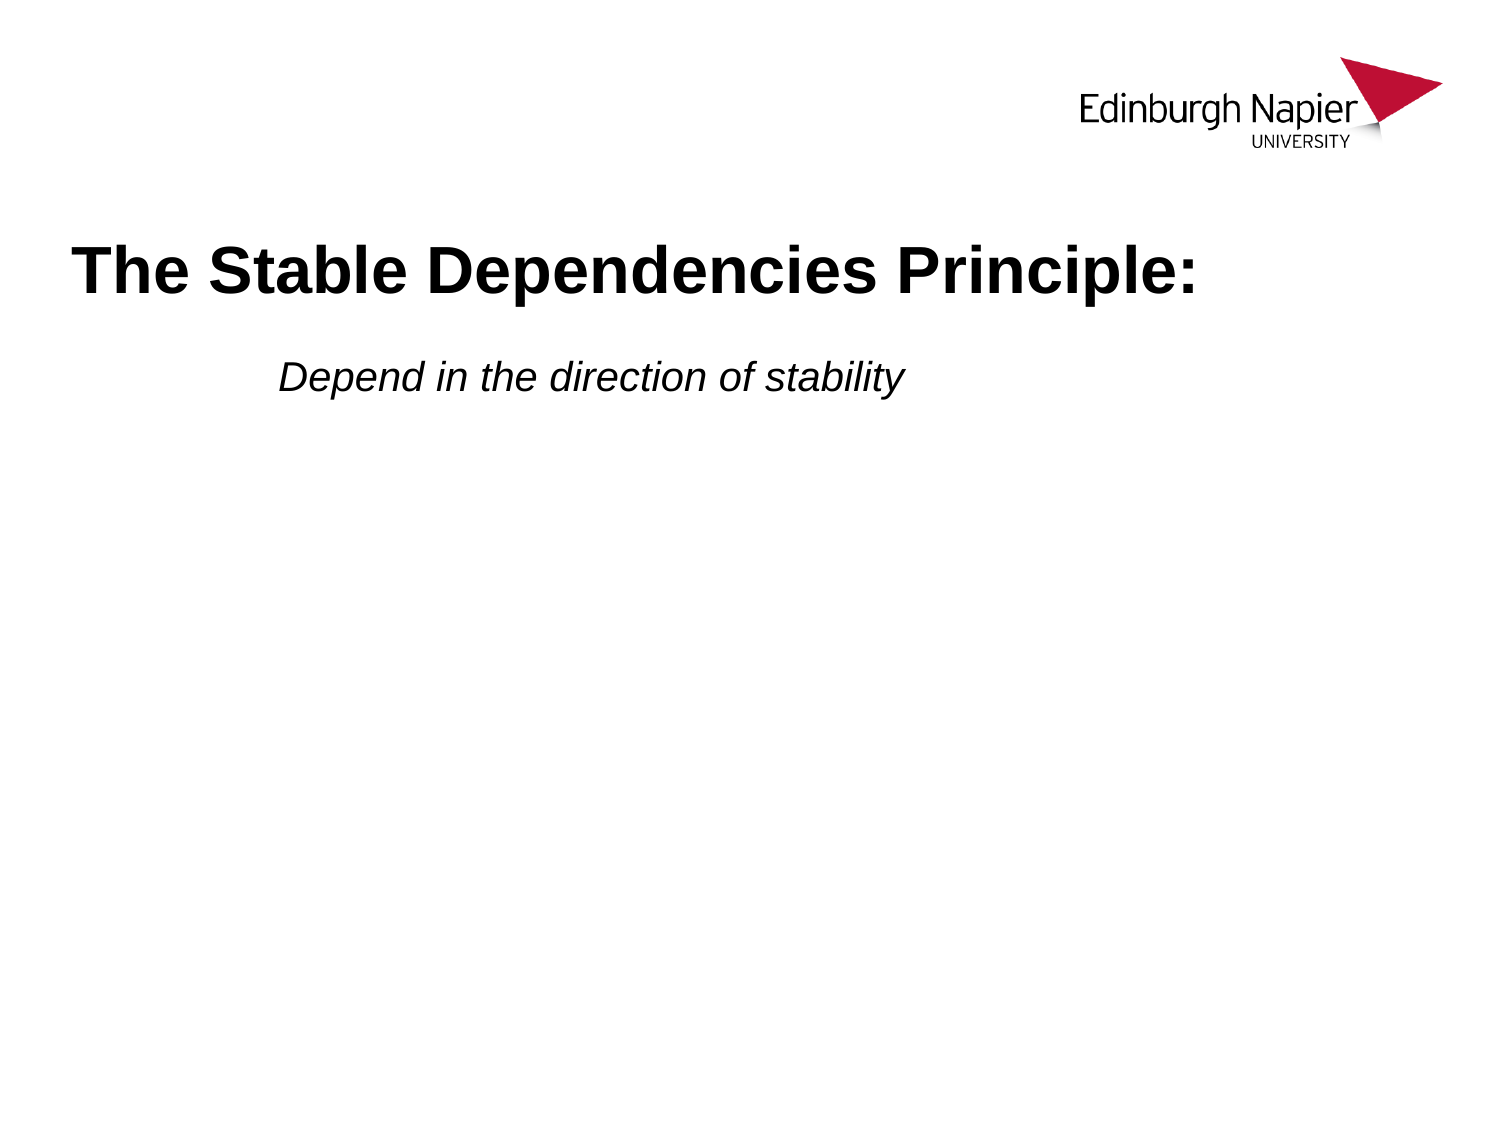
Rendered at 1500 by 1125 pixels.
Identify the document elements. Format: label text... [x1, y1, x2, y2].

title The Stable Dependencies Principle: [56, 209, 1443, 325]
list Depend in the direction of stability [56, 342, 1443, 1037]
picture [1081, 57, 1443, 148]
